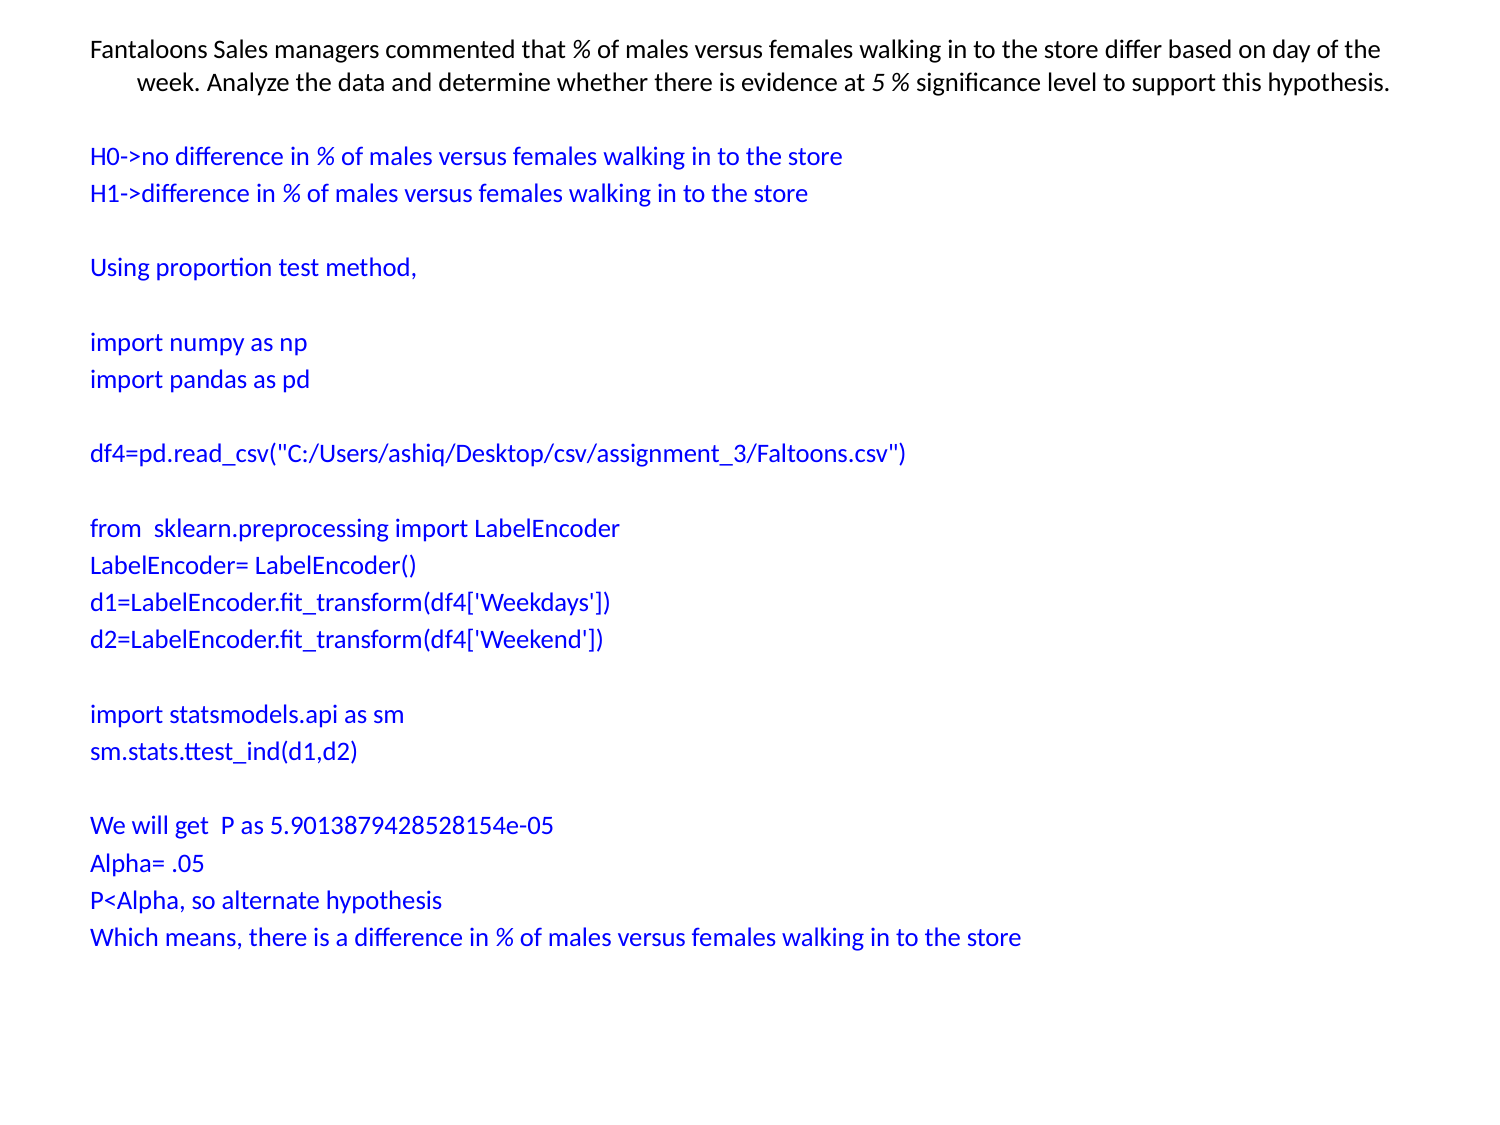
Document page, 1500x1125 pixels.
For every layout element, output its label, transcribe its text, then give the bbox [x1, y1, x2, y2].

list Fantaloons Sales managers commented that % of males versus females walking in to the store differ based on day of the week. Analyze the data and determine whether there is evidence at 5 % significance level to support this hypothesis. H0->no difference in % of males versus females walking in to the store H1->difference in % of males versus females walking in to the store Using proportion test method, import numpy as np import pandas as pd df4=pd.read_csv("C:/Users/ashiq/Desktop/csv/assignment_3/Faltoons.csv") from sklearn.preprocessing import LabelEncoder LabelEncoder= LabelEncoder() d1=LabelEncoder.fit_transform(df4['Weekdays']) d2=LabelEncoder.fit_transform(df4['Weekend']) import statsmodels.api as sm sm.stats.ttest_ind(d1,d2) We will get P as 5.9013879428528154e-05 Alpha= .05 P<Alpha, so alternate hypothesis Which means, there is a difference in % of males versus females walking in to the store [75, 24, 1425, 1005]
